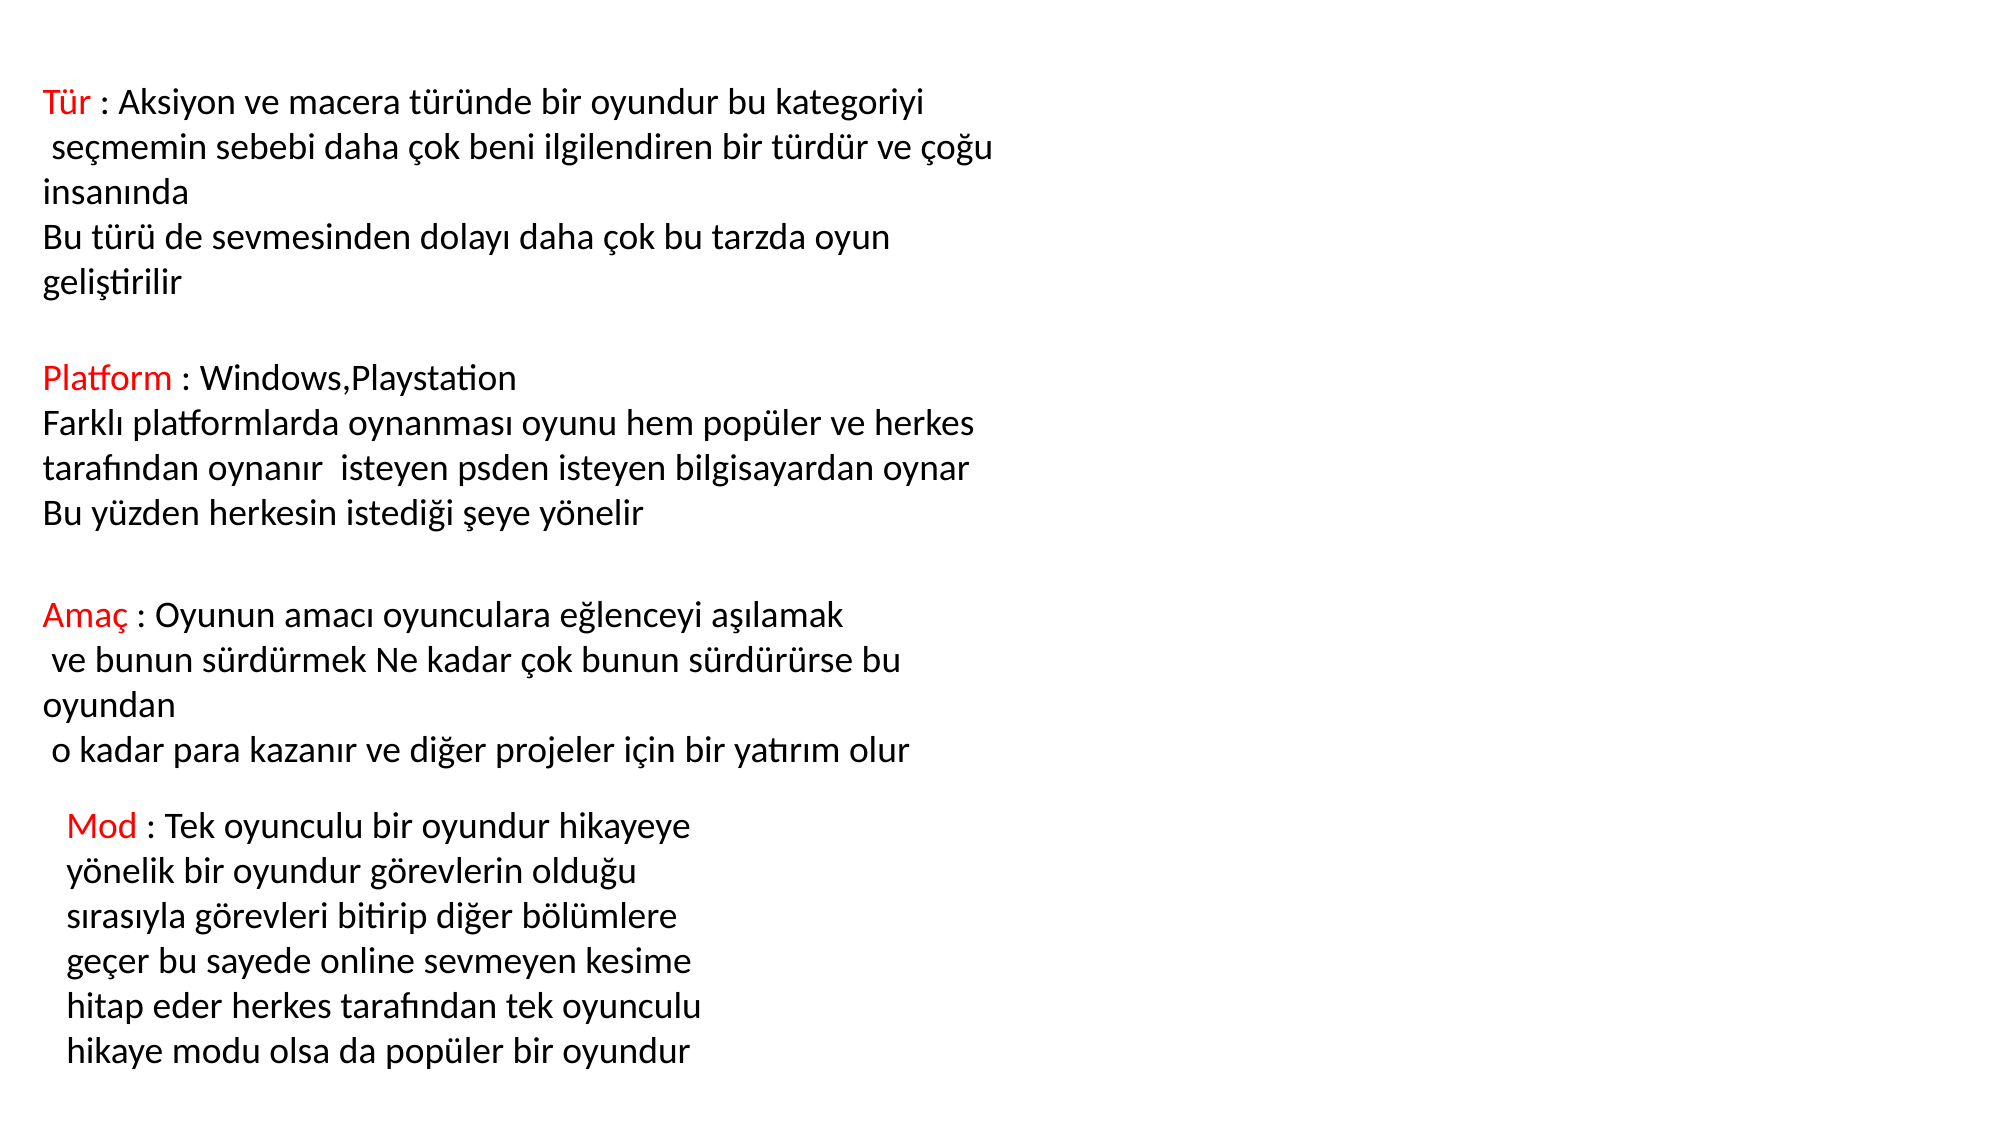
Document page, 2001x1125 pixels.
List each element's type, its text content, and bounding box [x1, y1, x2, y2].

text_box Amaç : Oyunun amacı oyunculara eğlenceyi aşılamak ve bunun sürdürmek Ne kadar çok bunun sürdürürse bu oyundan o kadar para kazanır ve diğer projeler için bir yatırım olur [27, 582, 1028, 777]
text_box Platform : Windows,Playstation Farklı platformlarda oynanması oyunu hem popüler ve herkes tarafından oynanır isteyen psden isteyen bilgisayardan oynar Bu yüzden herkesin istediği şeye yönelir [27, 345, 1028, 541]
text_box Tür : Aksiyon ve macera türünde bir oyundur bu kategoriyi seçmemin sebebi daha çok beni ilgilendiren bir türdür ve çoğu insanında Bu türü de sevmesinden dolayı daha çok bu tarzda oyun geliştirilir [27, 69, 1028, 309]
text_box Mod : Tek oyunculu bir oyundur hikayeye yönelik bir oyundur görevlerin olduğu sırasıyla görevleri bitirip diğer bölümlere geçer bu sayede online sevmeyen kesime hitap eder herkes tarafından tek oyunculu hikaye modu olsa da popüler bir oyundur [51, 794, 778, 1079]
